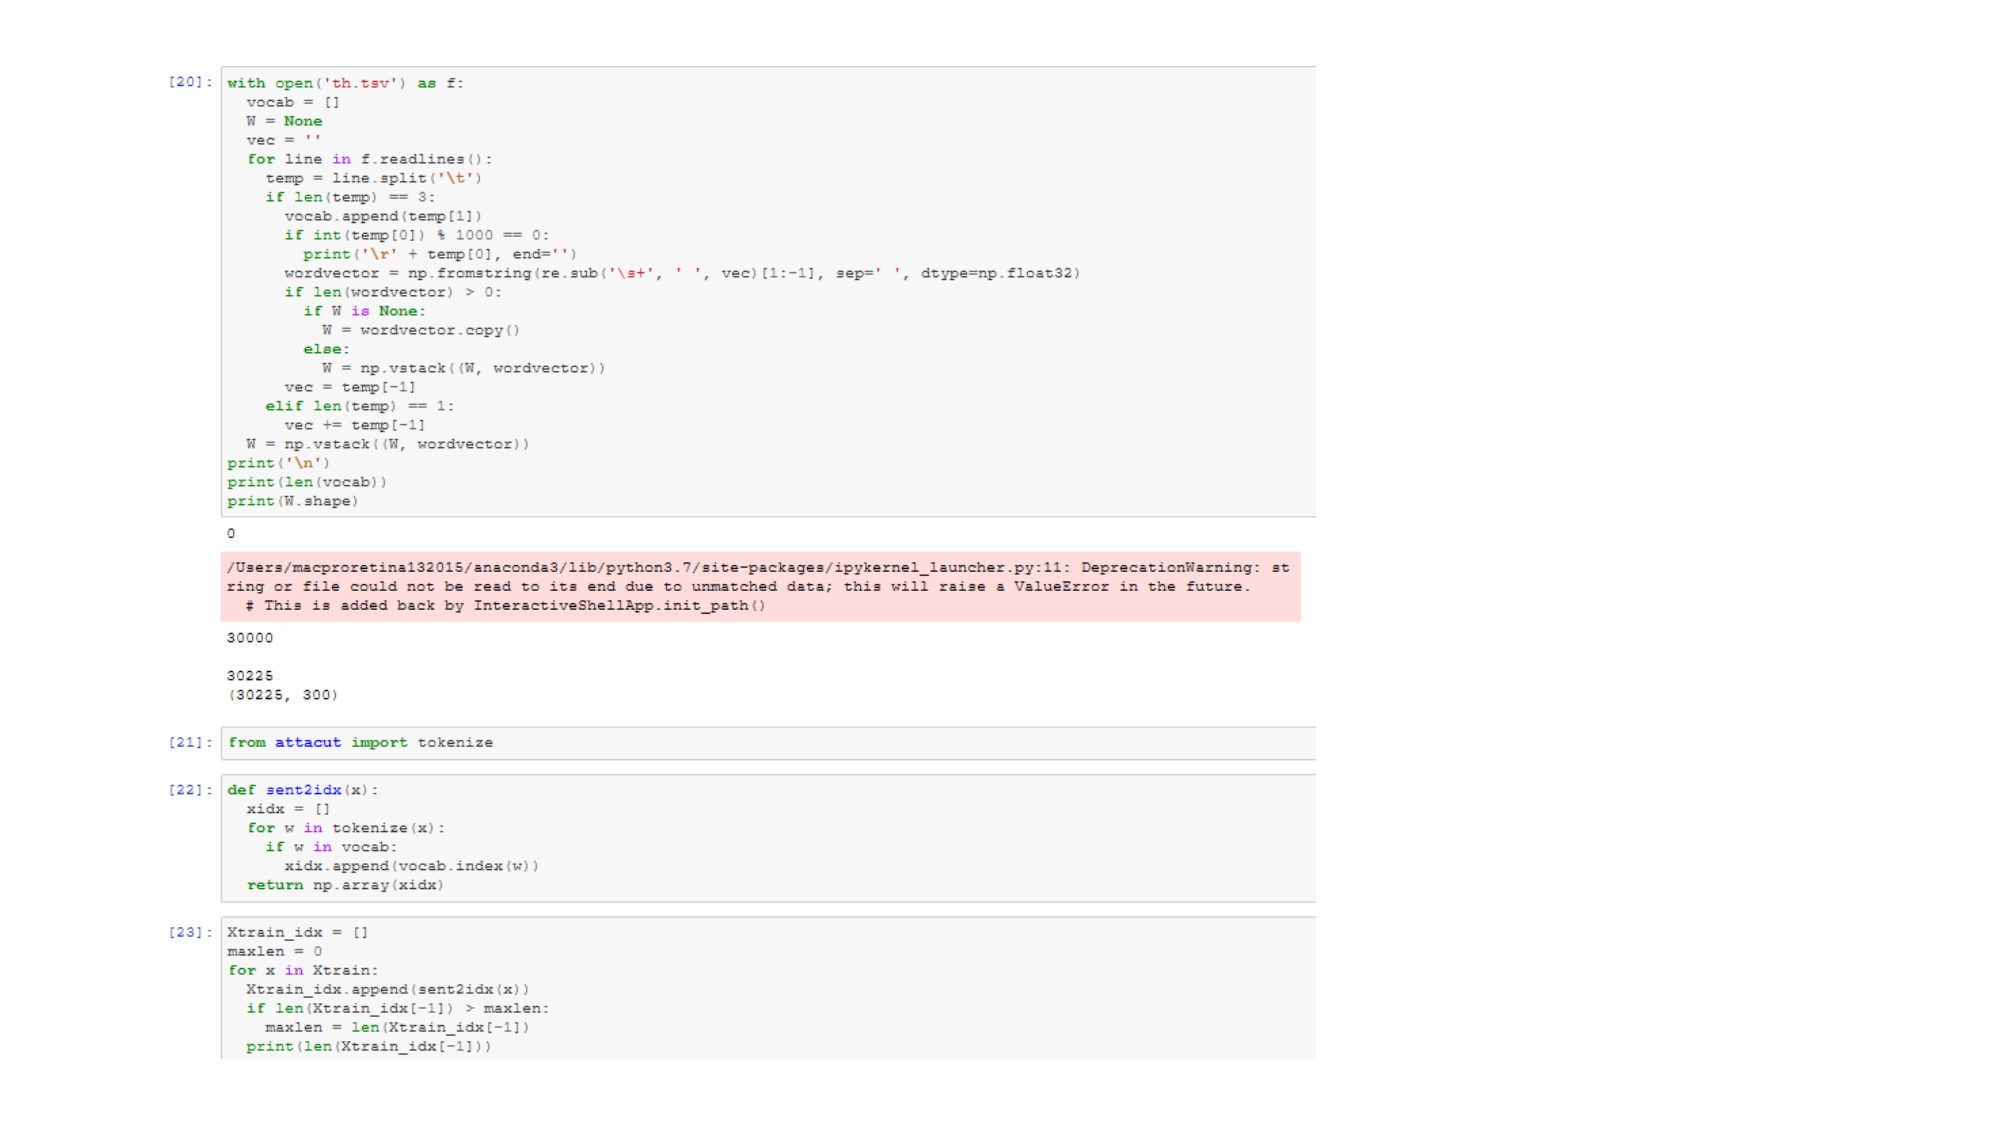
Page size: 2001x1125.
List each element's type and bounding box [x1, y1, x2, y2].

picture [168, 66, 1316, 1059]
